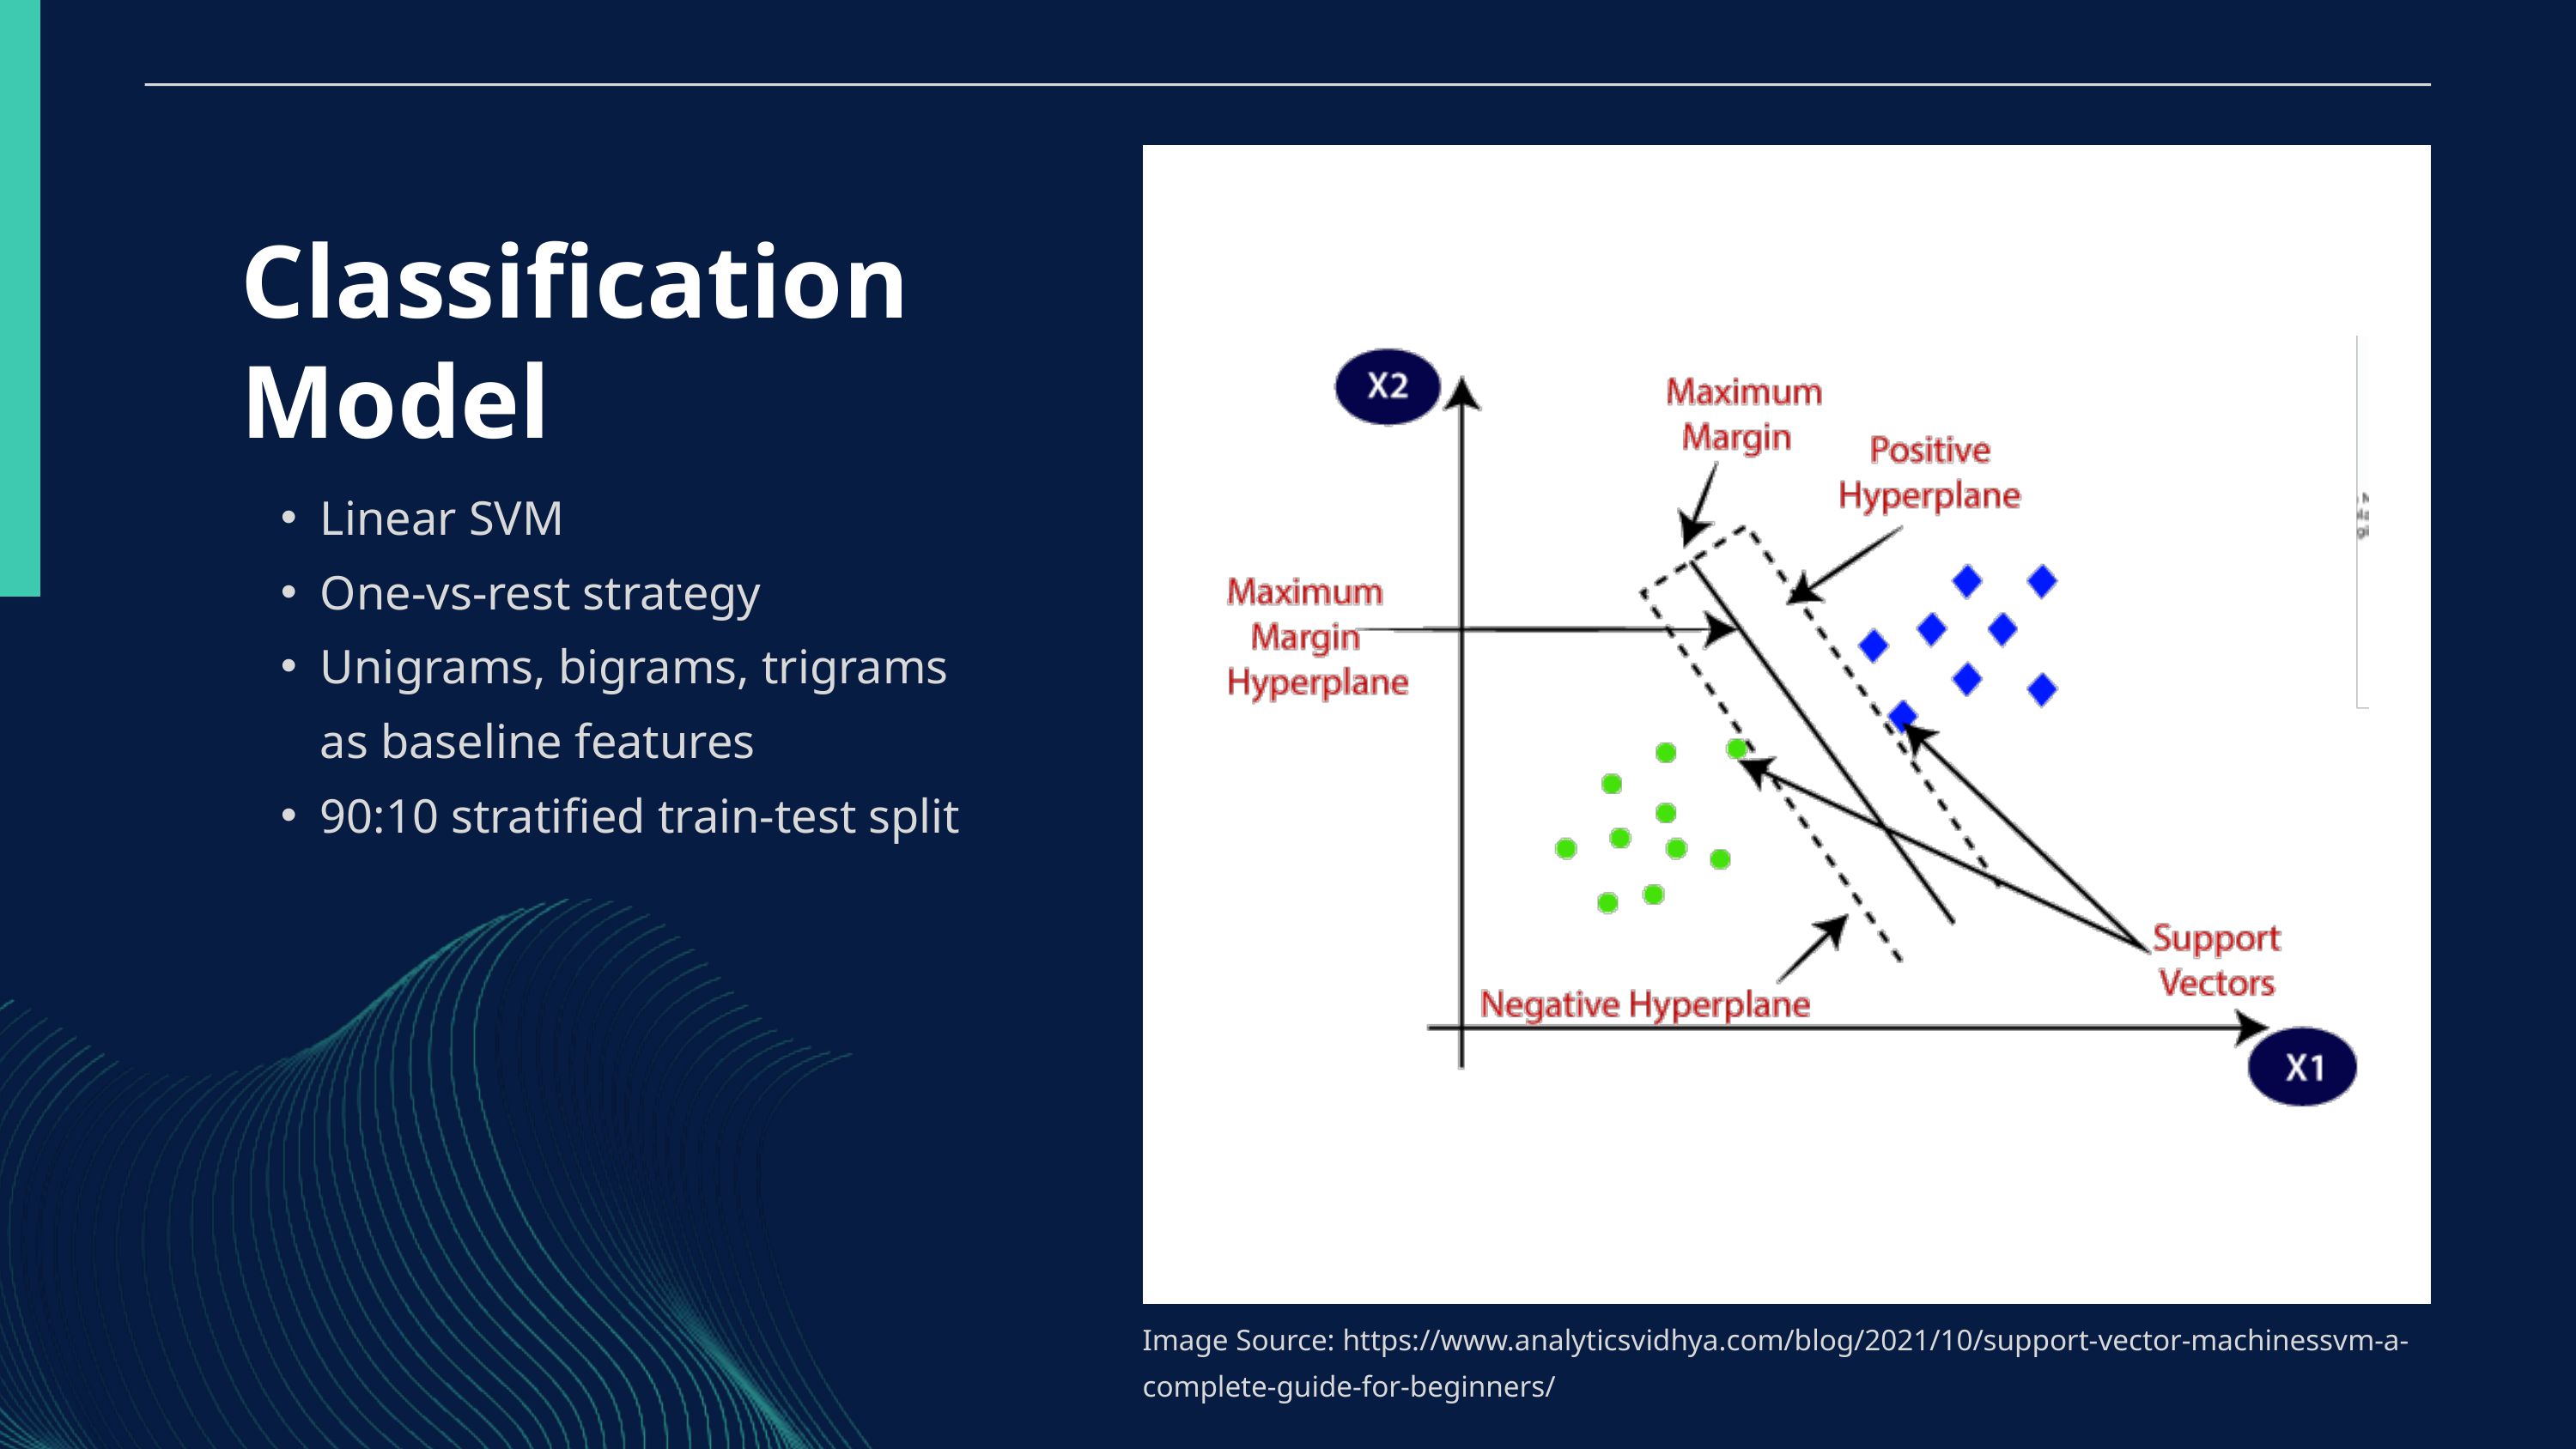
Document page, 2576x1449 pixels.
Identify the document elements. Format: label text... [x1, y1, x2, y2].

text_box Image Source: https://www.analyticsvidhya.com/blog/2021/10/support-vector-machinessvm-a-complete-guide-for-beginners/ [1142, 1311, 2432, 1403]
text_box [0, 899, 937, 1449]
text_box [1142, 144, 2432, 1304]
text_box Linear SVM One-vs-rest strategy Unigrams, bigrams, trigrams as baseline features 90:10 stratified train-test split [240, 470, 1007, 842]
text_box Classification Model [240, 217, 974, 458]
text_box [0, 277, 319, 319]
